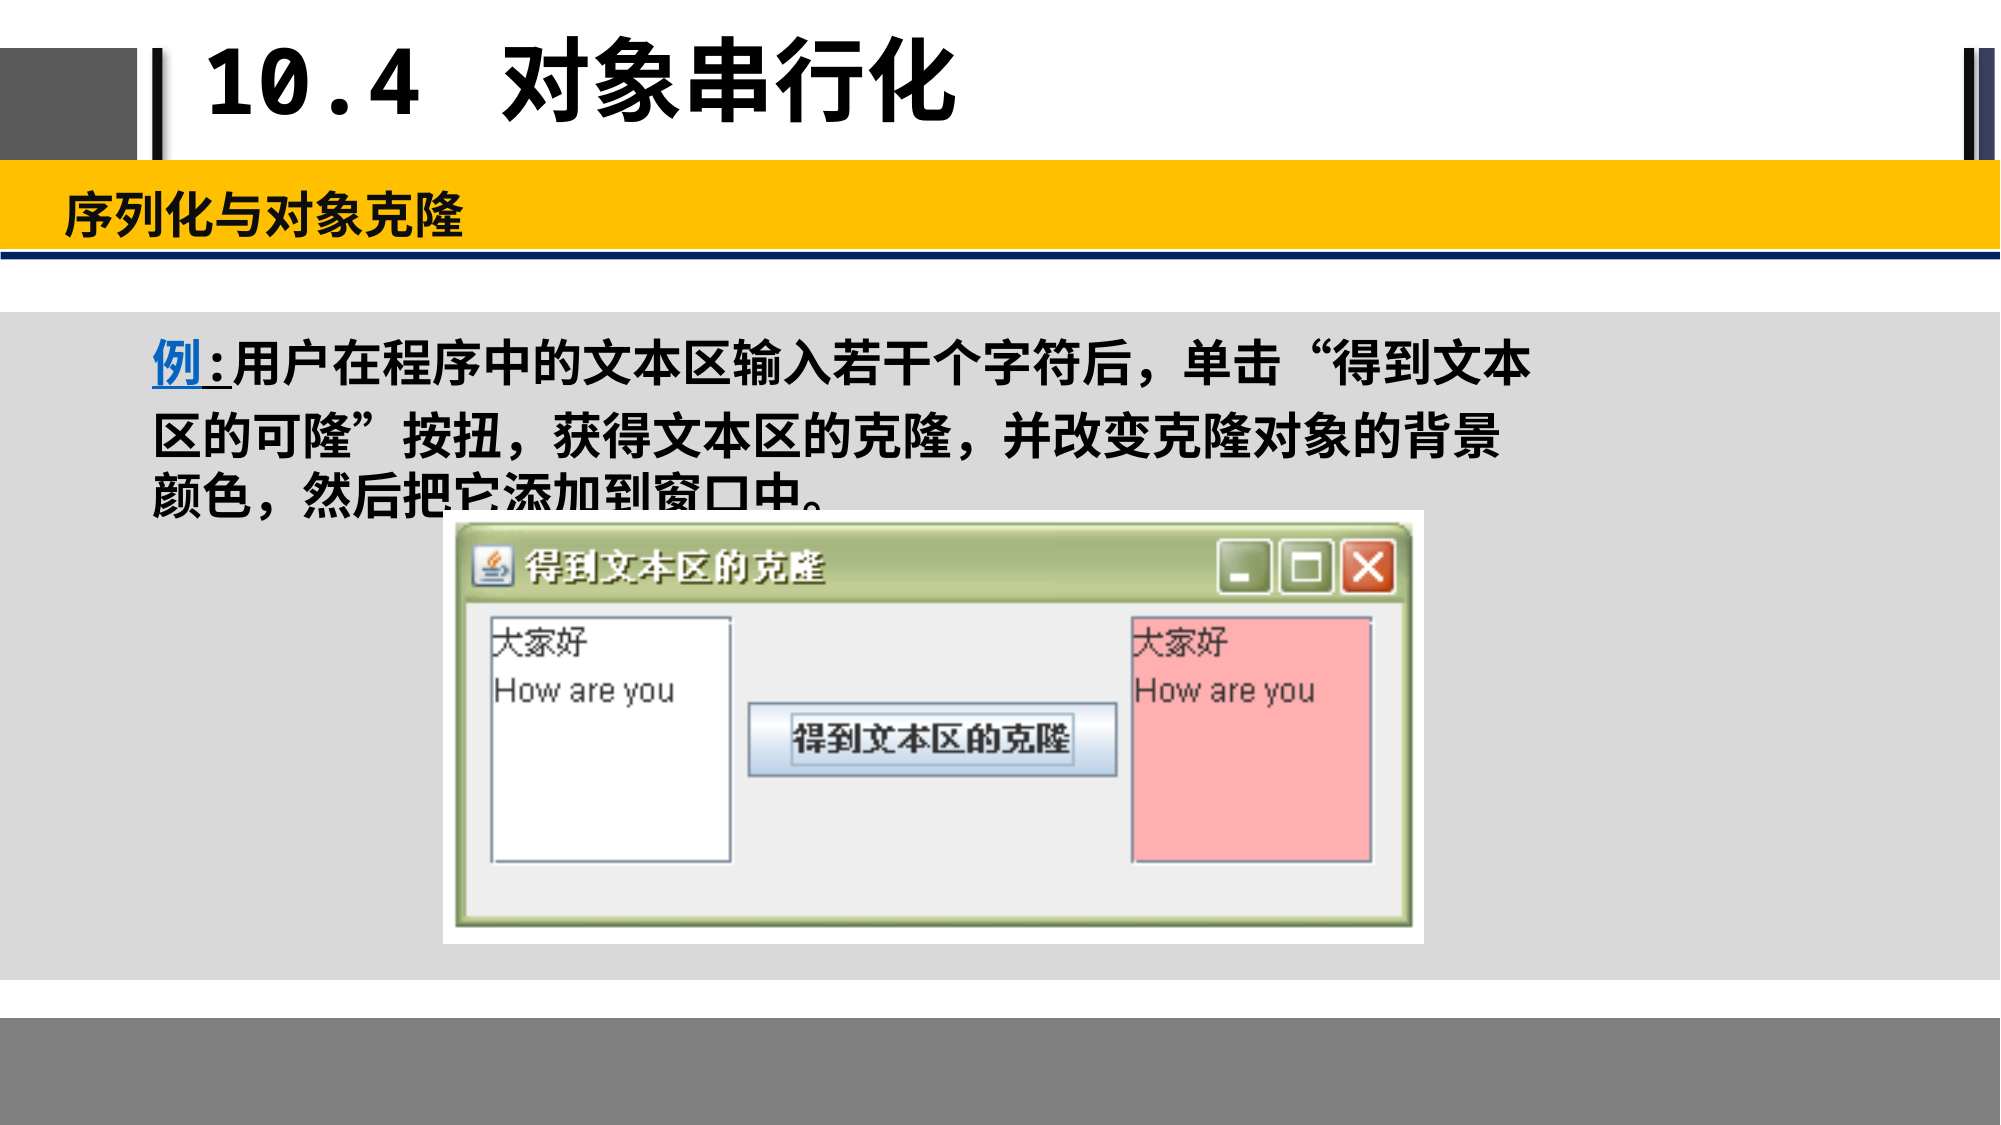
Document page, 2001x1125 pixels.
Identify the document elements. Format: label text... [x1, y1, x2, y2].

text_box 例:用户在程序中的文本区输入若干个字符后，单击“得到文本区的可隆”按扭，获得文本区的克隆，并改变克隆对象的背景颜色，然后把它添加到窗口中。 [137, 324, 1557, 532]
picture [443, 510, 1424, 944]
text_box [0, 311, 2000, 981]
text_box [0, 159, 2000, 249]
text_box [0, 1017, 2000, 1125]
title 10.4 对象串行化 [187, 2, 1459, 159]
text_box [0, 251, 2000, 260]
